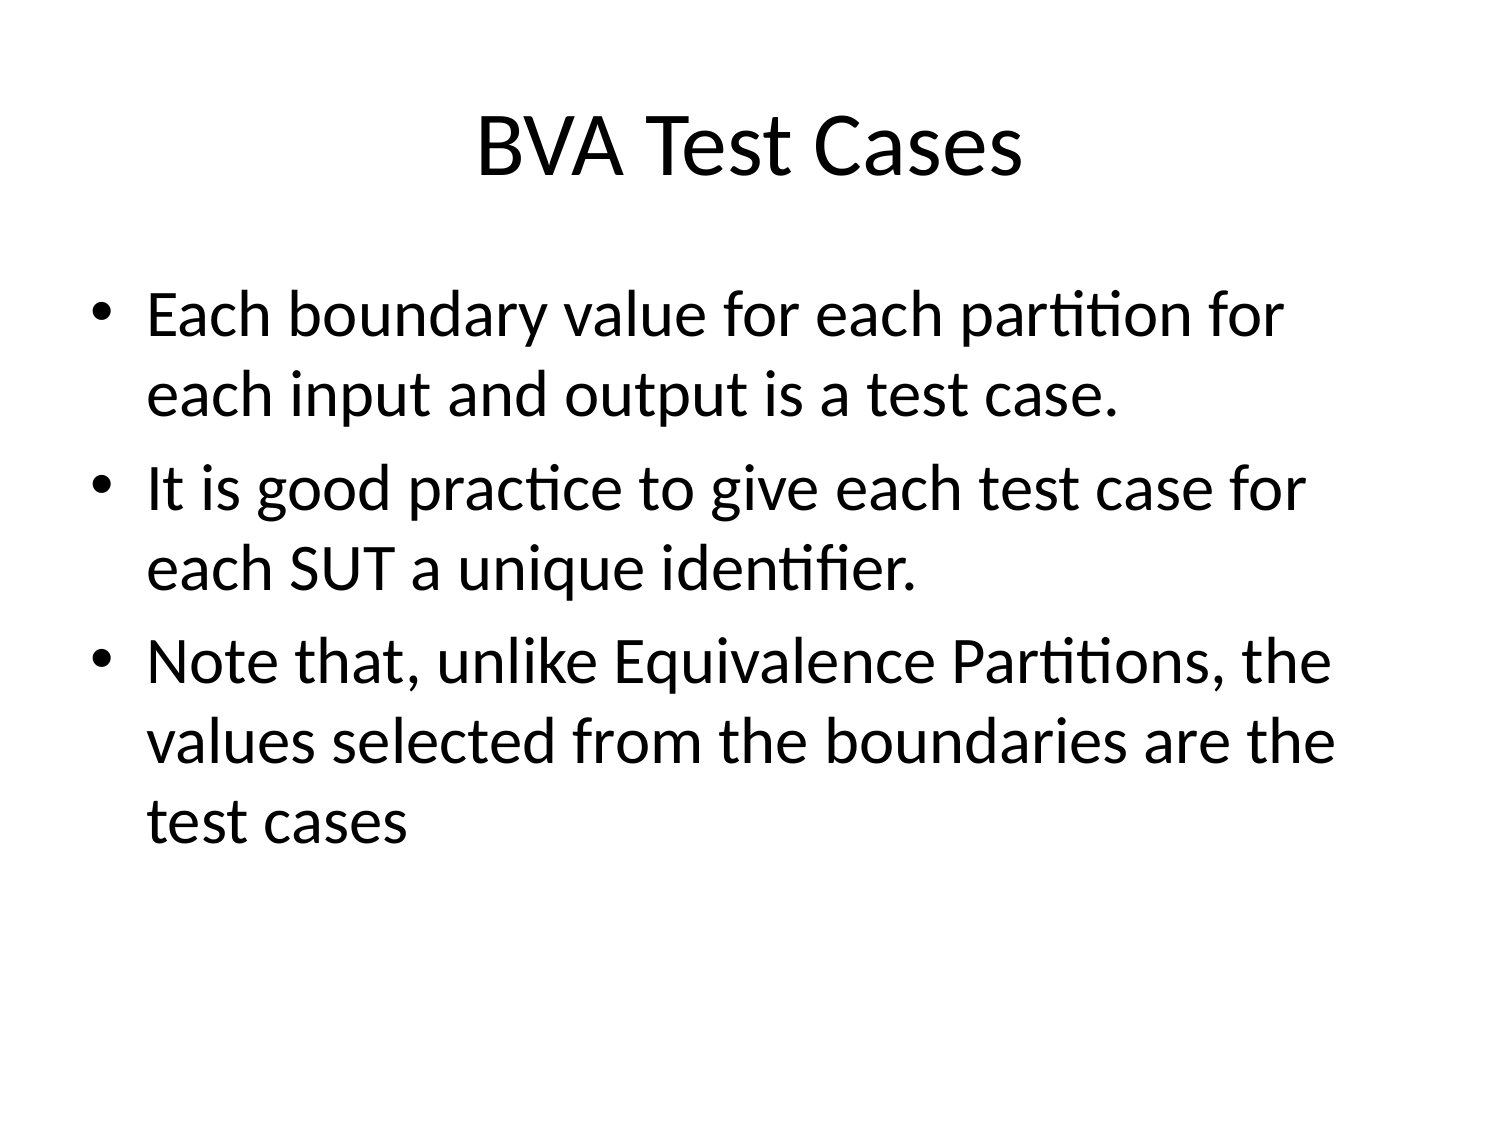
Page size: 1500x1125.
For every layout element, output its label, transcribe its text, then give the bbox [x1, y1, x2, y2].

title BVA Test Cases [75, 45, 1425, 233]
list Each boundary value for each partition for each input and output is a test case. It is good practice to give each test case for each SUT a unique identifier. Note that, unlike Equivalence Partitions, the values selected from the boundaries are the test cases [75, 262, 1425, 1005]
